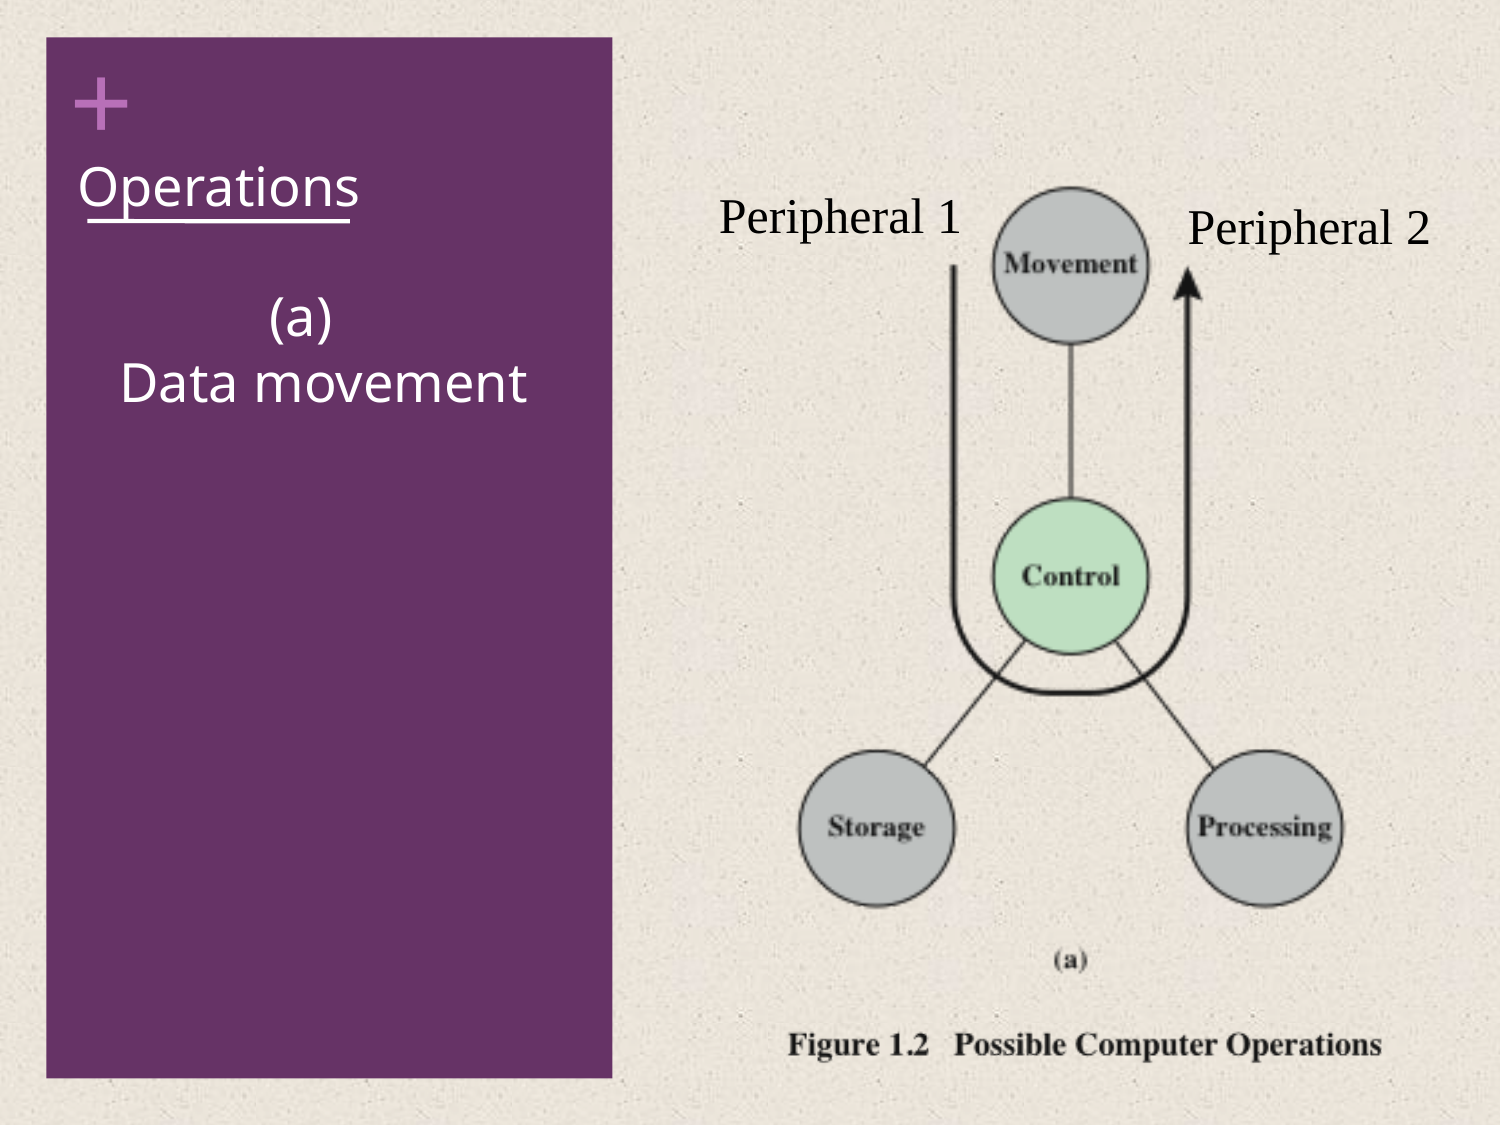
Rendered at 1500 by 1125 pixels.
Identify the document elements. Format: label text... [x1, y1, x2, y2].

title Operations (a) Data movement [62, 70, 597, 421]
picture [696, 42, 1454, 1102]
